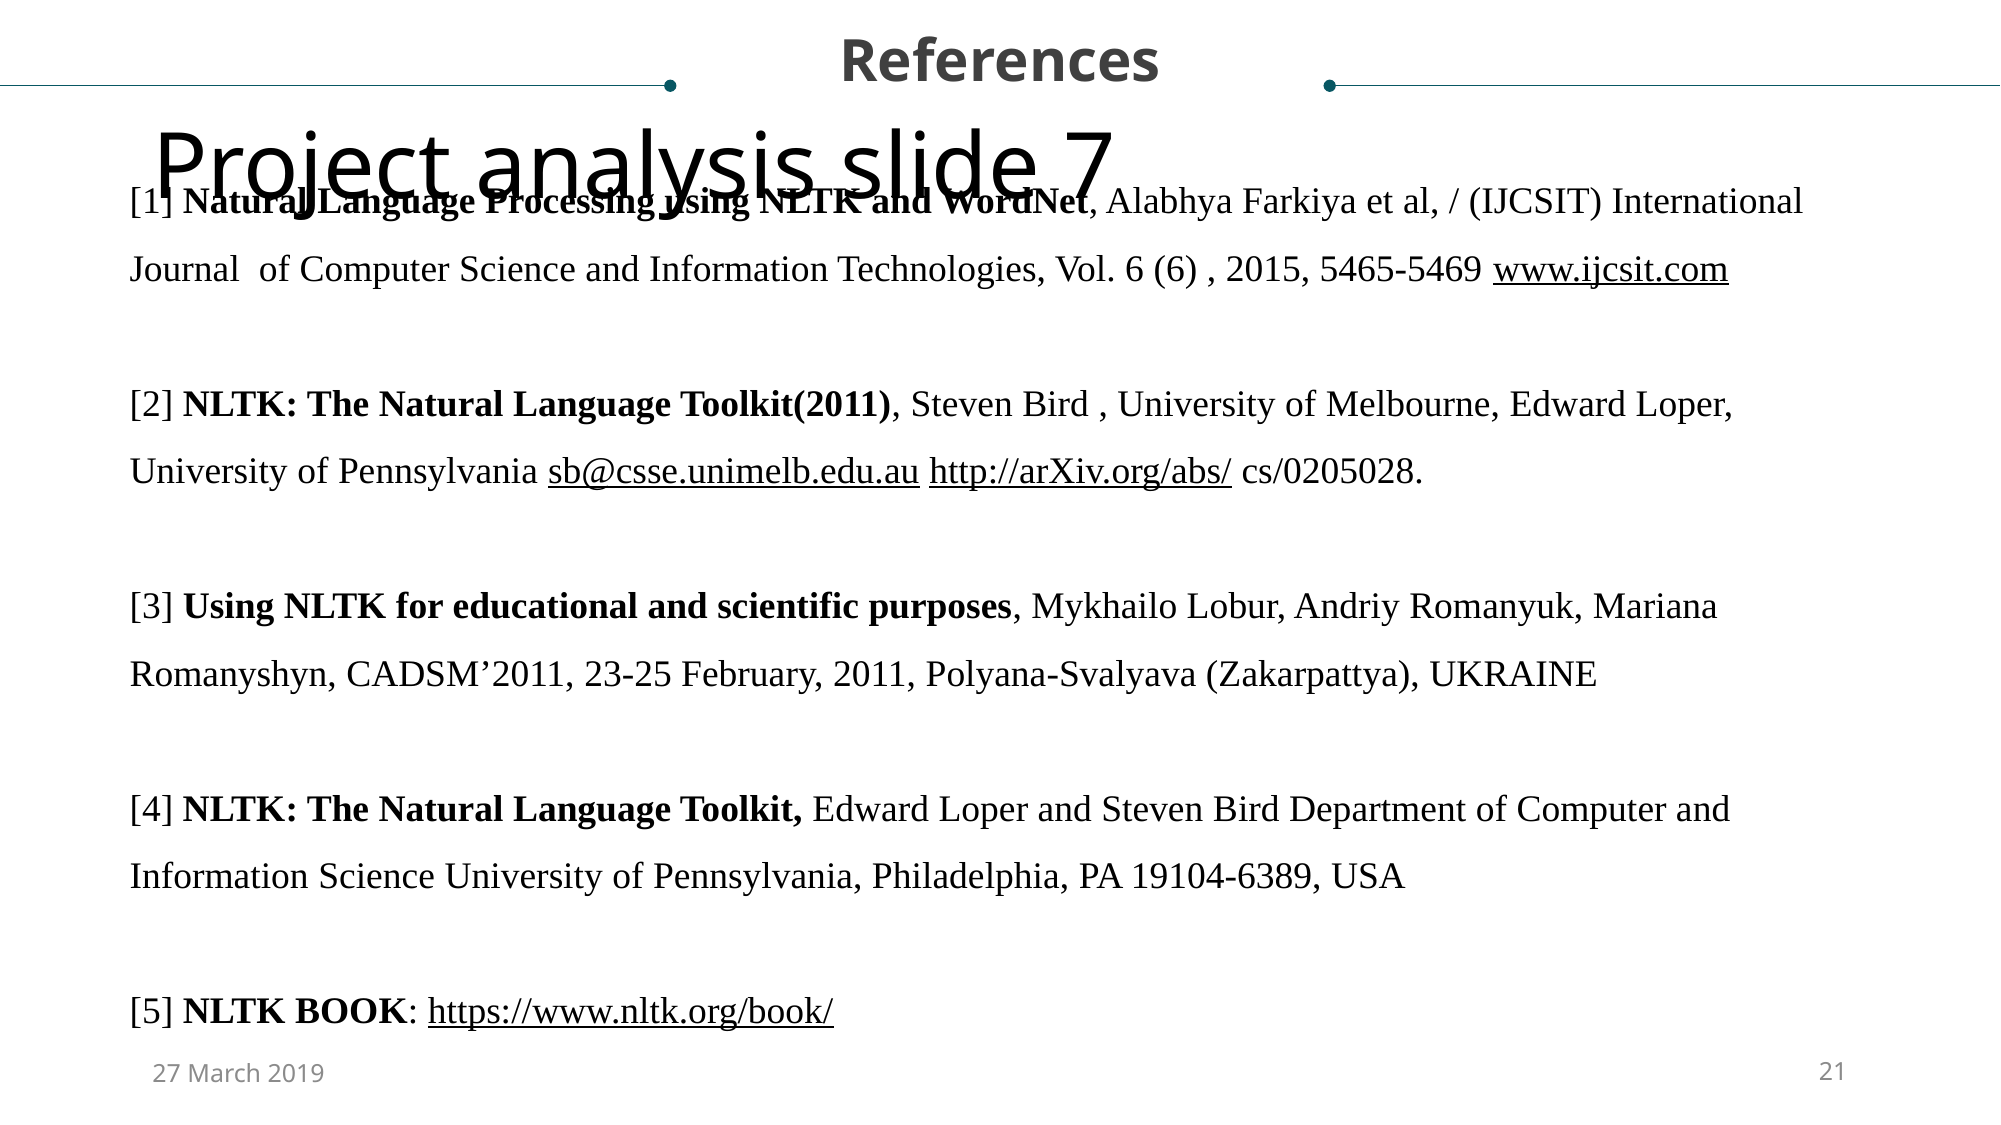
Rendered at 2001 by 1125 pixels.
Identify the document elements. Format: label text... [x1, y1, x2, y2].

text_box [1] Natural Language Processing using NLTK and WordNet, Alabhya Farkiya et al, / (IJCSIT) International Journal of Computer Science and Information Technologies, Vol. 6 (6) , 2015, 5465-5469 www.ijcsit.com [2] NLTK: The Natural Language Toolkit(2011), Steven Bird , University of Melbourne, Edward Loper, University of Pennsylvania sb@csse.unimelb.edu.au http://arXiv.org/abs/ cs/0205028. [3] Using NLTK for educational and scientific purposes, Mykhailo Lobur, Andriy Romanyuk, Mariana Romanyshyn, CADSM’2011, 23-25 February, 2011, Polyana-Svalyava (Zakarpattya), UKRAINE [4] NLTK: The Natural Language Toolkit, Edward Loper and Steven Bird Department of Computer and Information Science University of Pennsylvania, Philadelphia, PA 19104-6389, USA [5] NLTK BOOK: https://www.nltk.org/book/ [114, 146, 1886, 1039]
text_box References [37, 31, 1963, 95]
slide_number 21 [1412, 1042, 1863, 1103]
title Project analysis slide 7 [137, 95, 1863, 146]
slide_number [137, 1042, 588, 1103]
